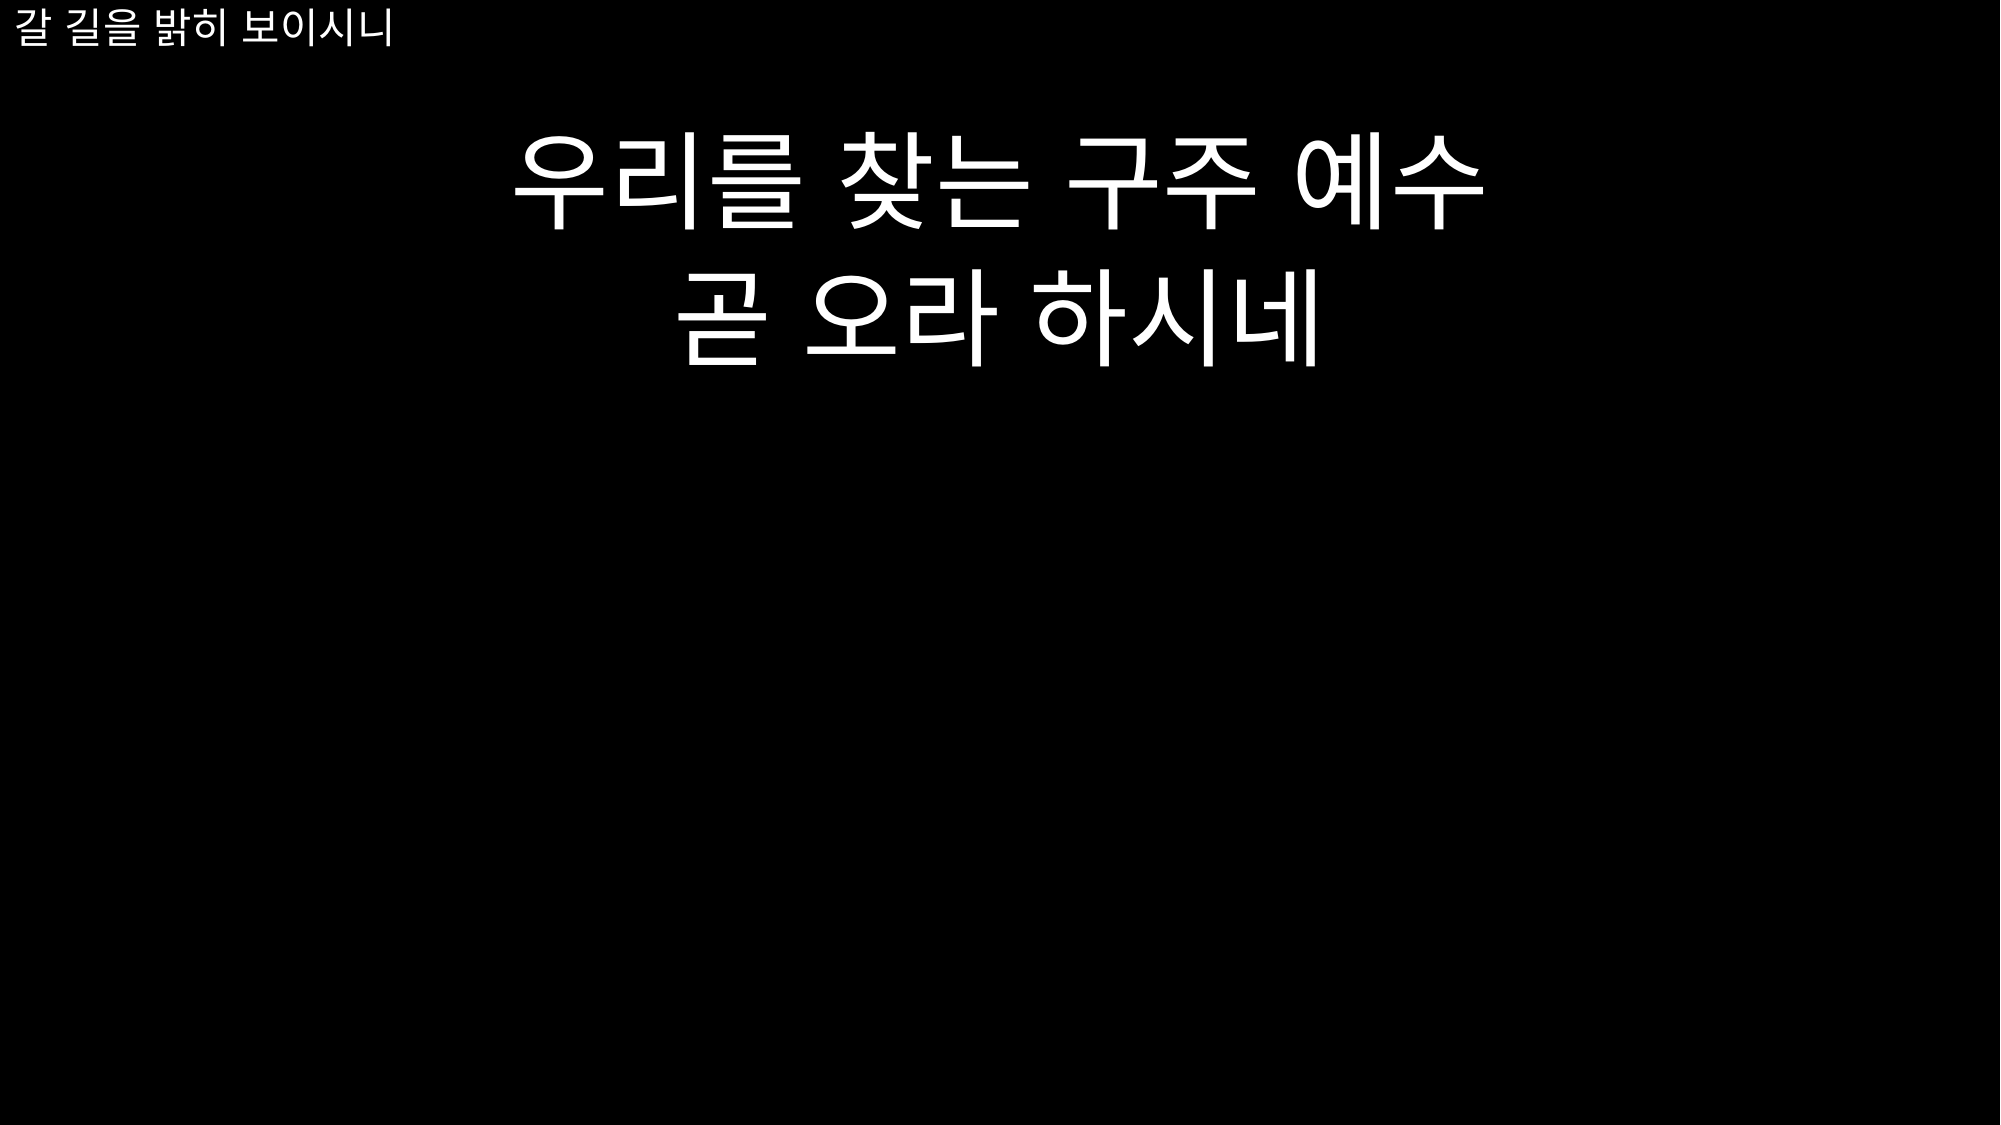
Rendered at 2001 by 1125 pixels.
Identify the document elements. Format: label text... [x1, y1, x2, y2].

subtitle 우리를 찾는 구주 예수 곧 오라 하시네 [0, 3, 2000, 781]
